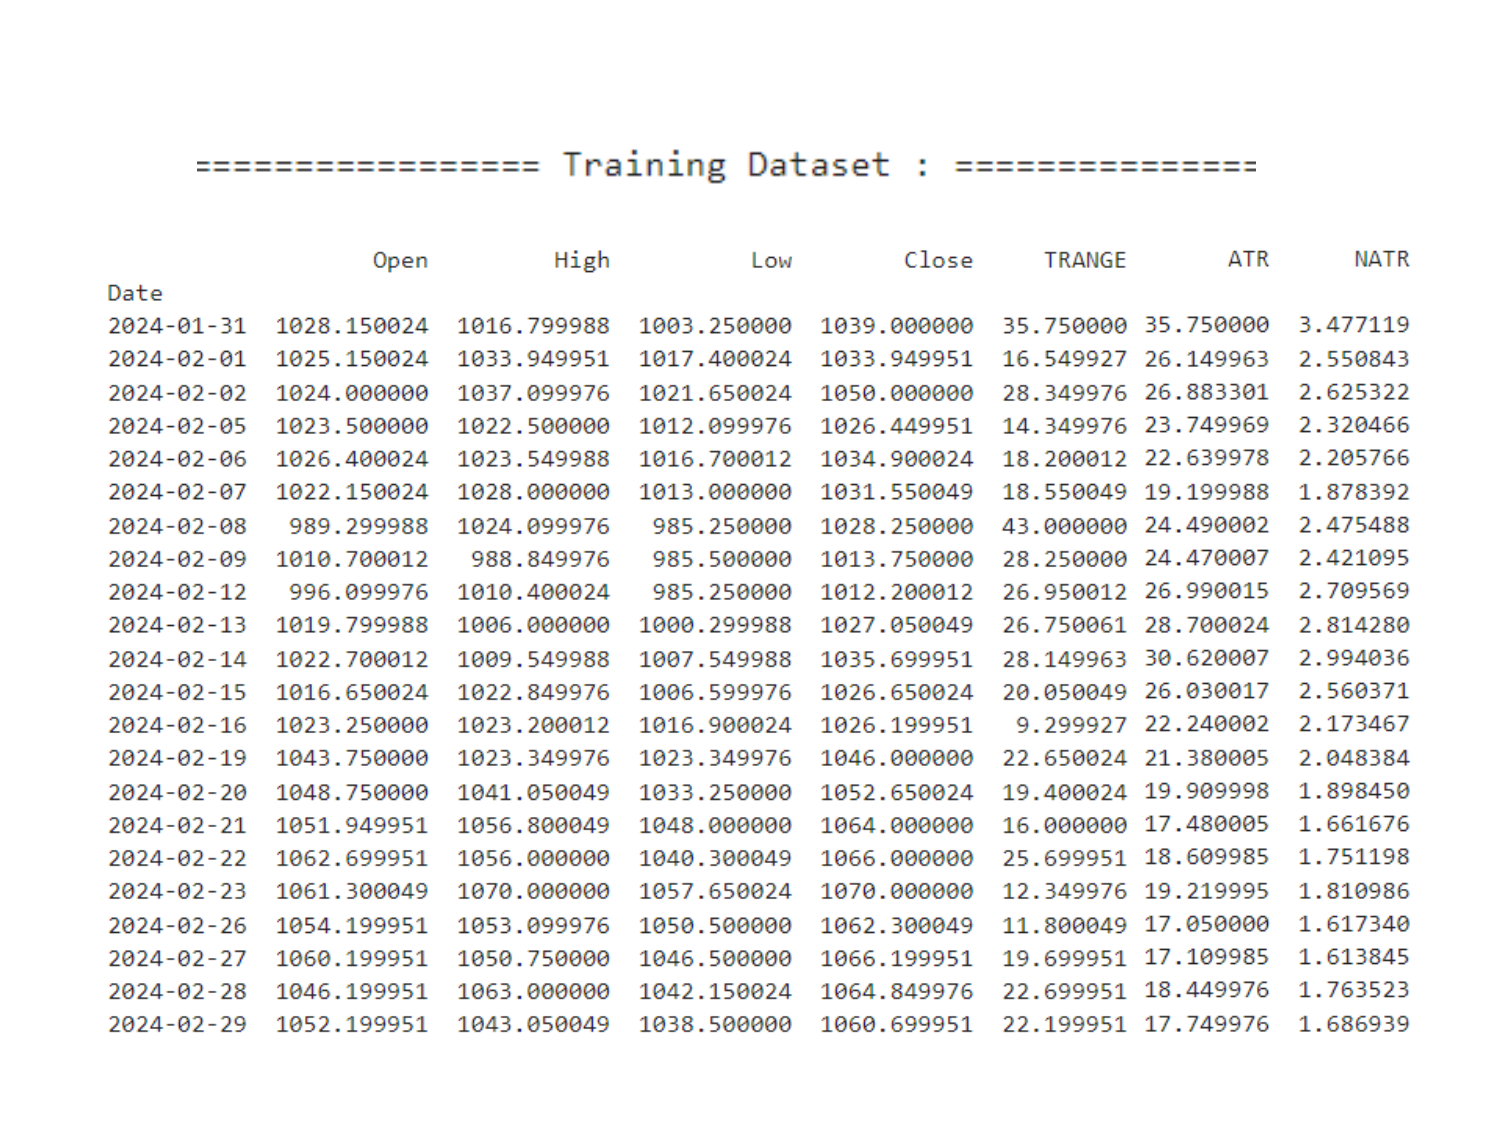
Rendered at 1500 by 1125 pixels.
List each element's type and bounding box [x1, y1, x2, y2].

picture [197, 134, 1256, 186]
picture [93, 246, 1413, 1040]
